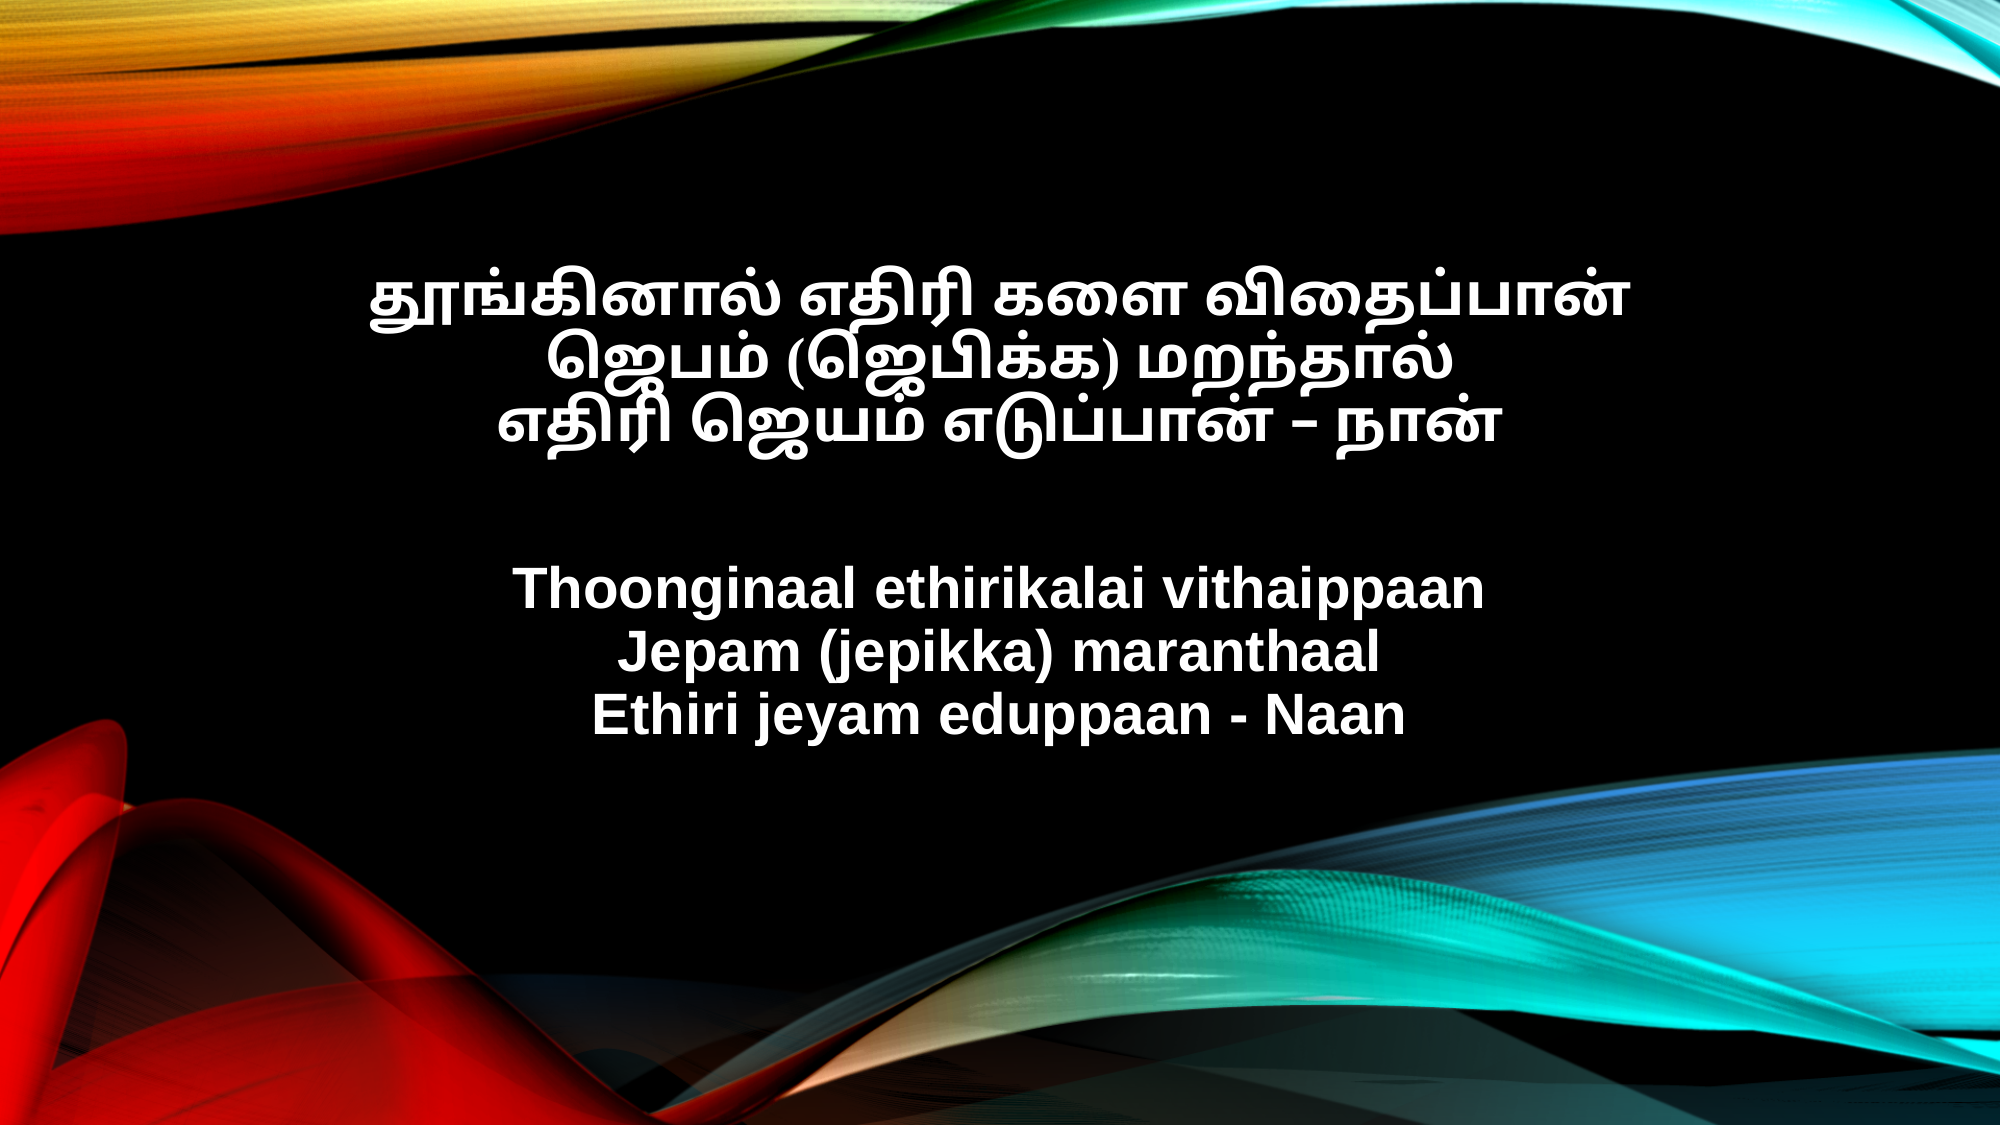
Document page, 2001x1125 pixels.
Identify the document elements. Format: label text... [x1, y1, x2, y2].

subtitle தூங்கினால் எதிரி களை விதைப்பான் ஜெபம் (ஜெபிக்க) மறந்தால் எதிரி ஜெயம் எடுப்பான் – நான் Thoonginaal ethirikalai vithaippaan Jepam (jepikka) maranthaal Ethiri jeyam eduppaan - Naan [0, 0, 2000, 1125]
